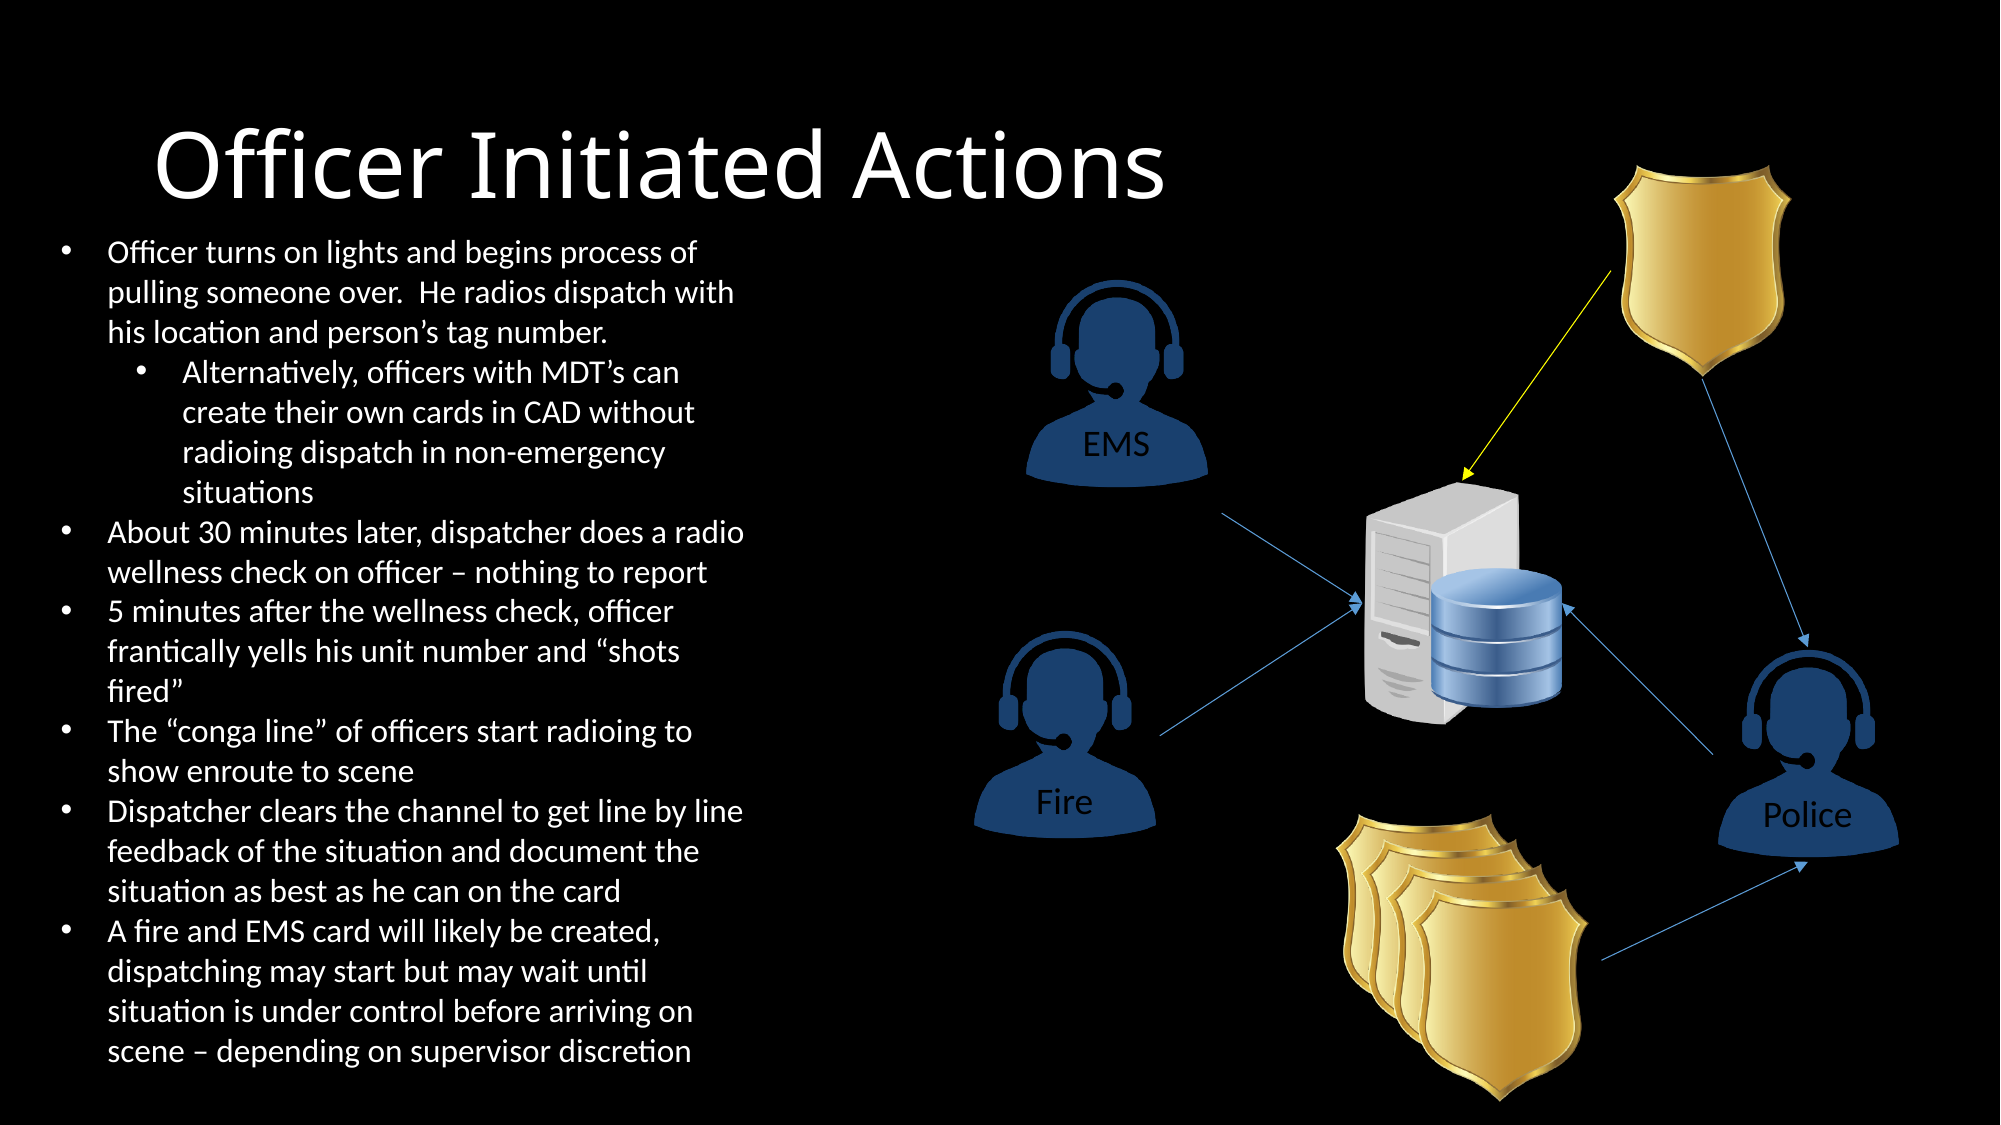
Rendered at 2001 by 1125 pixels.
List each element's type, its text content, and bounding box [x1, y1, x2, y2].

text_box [1712, 647, 1903, 862]
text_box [969, 628, 1160, 844]
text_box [1601, 861, 1808, 961]
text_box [1462, 270, 1611, 481]
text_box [1021, 277, 1212, 492]
picture [1362, 480, 1562, 726]
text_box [1221, 513, 1363, 603]
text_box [1159, 603, 1363, 736]
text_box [1702, 378, 1808, 648]
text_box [1333, 811, 1591, 1104]
text_box Officer turns on lights and begins process of pulling someone over. He radios dispatch with his location and person’s tag number. Alternatively, officers with MDT’s can create their own cards in CAD without radioing dispatch in non-emergency situations About 30 minutes later, dispatcher does a radio wellness check on officer – nothing to report 5 minutes after the wellness check, officer frantically yells his unit number and “shots fired” The “conga line” of officers start radioing to show enroute to scene Dispatcher clears the channel to get line by line feedback of the situation and document the situation as best as he can on the card A fire and EMS card will likely be created, dispatching may start but may wait until situation is under control before arriving on scene – depending on supervisor discretion [45, 222, 768, 1116]
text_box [1561, 603, 1713, 755]
title Officer Initiated Actions [137, 59, 1863, 278]
picture [1610, 162, 1794, 379]
